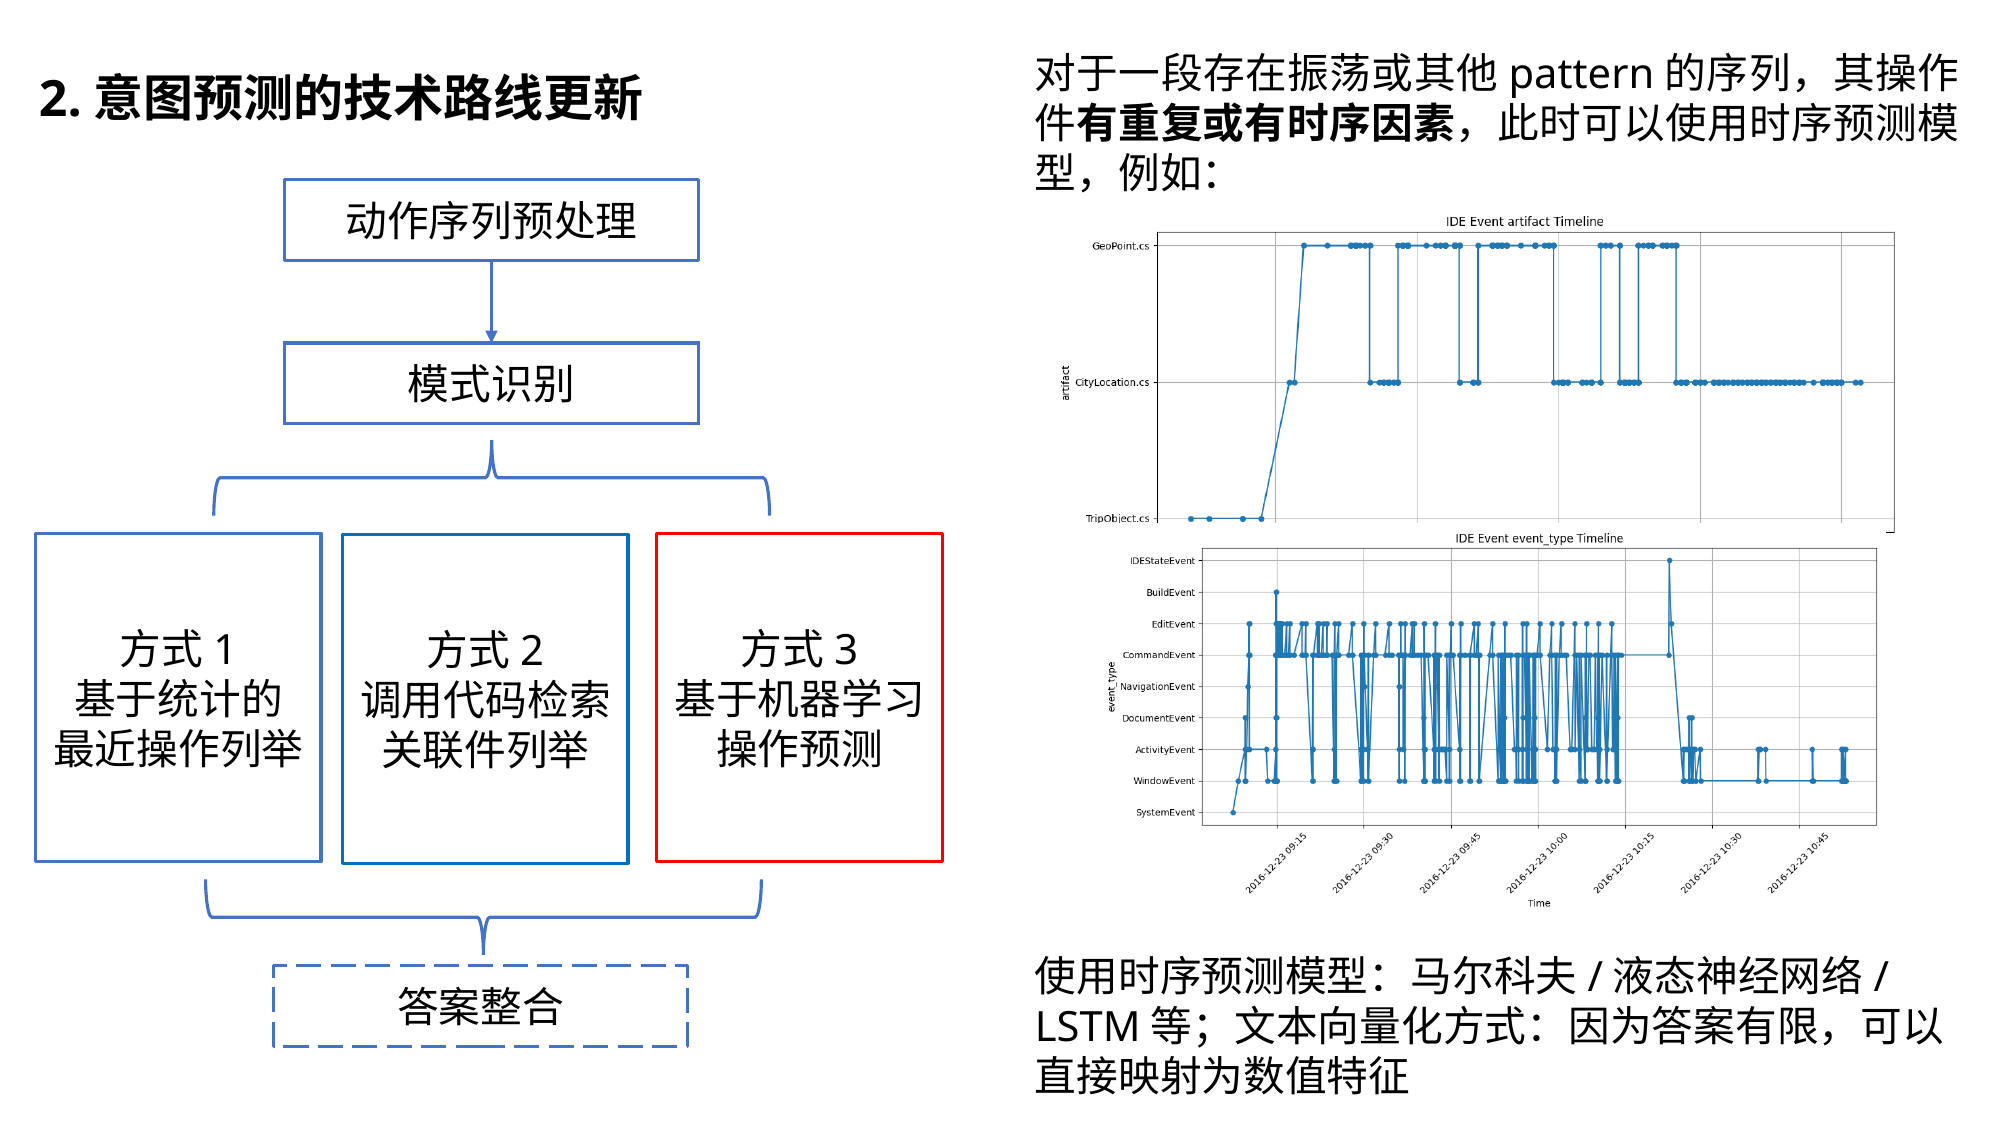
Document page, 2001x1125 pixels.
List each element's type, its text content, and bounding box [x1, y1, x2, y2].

picture [1049, 205, 1904, 918]
text_box 对于一段存在振荡或其他pattern的序列，其操作件有重复或有时序因素，此时可以使用时序预测模型，例如： [1020, 39, 1975, 204]
text_box [213, 440, 771, 516]
text_box 动作序列预处理 [284, 179, 699, 261]
text_box 2.意图预测的技术路线更新 [24, 59, 659, 135]
text_box 答案整合 [273, 965, 688, 1047]
text_box [205, 879, 762, 955]
text_box 模式识别 [284, 342, 699, 425]
text_box 方式2 调用代码检索 关联件列举 [342, 534, 629, 864]
text_box 方式1 基于统计的 最近操作列举 [35, 533, 322, 862]
text_box 方式3 基于机器学习 操作预测 [656, 533, 943, 862]
text_box 使用时序预测模型：马尔科夫/液态神经网络/LSTM等；文本向量化方式：因为答案有限，可以直接映射为数值特征 [1020, 941, 1982, 1107]
